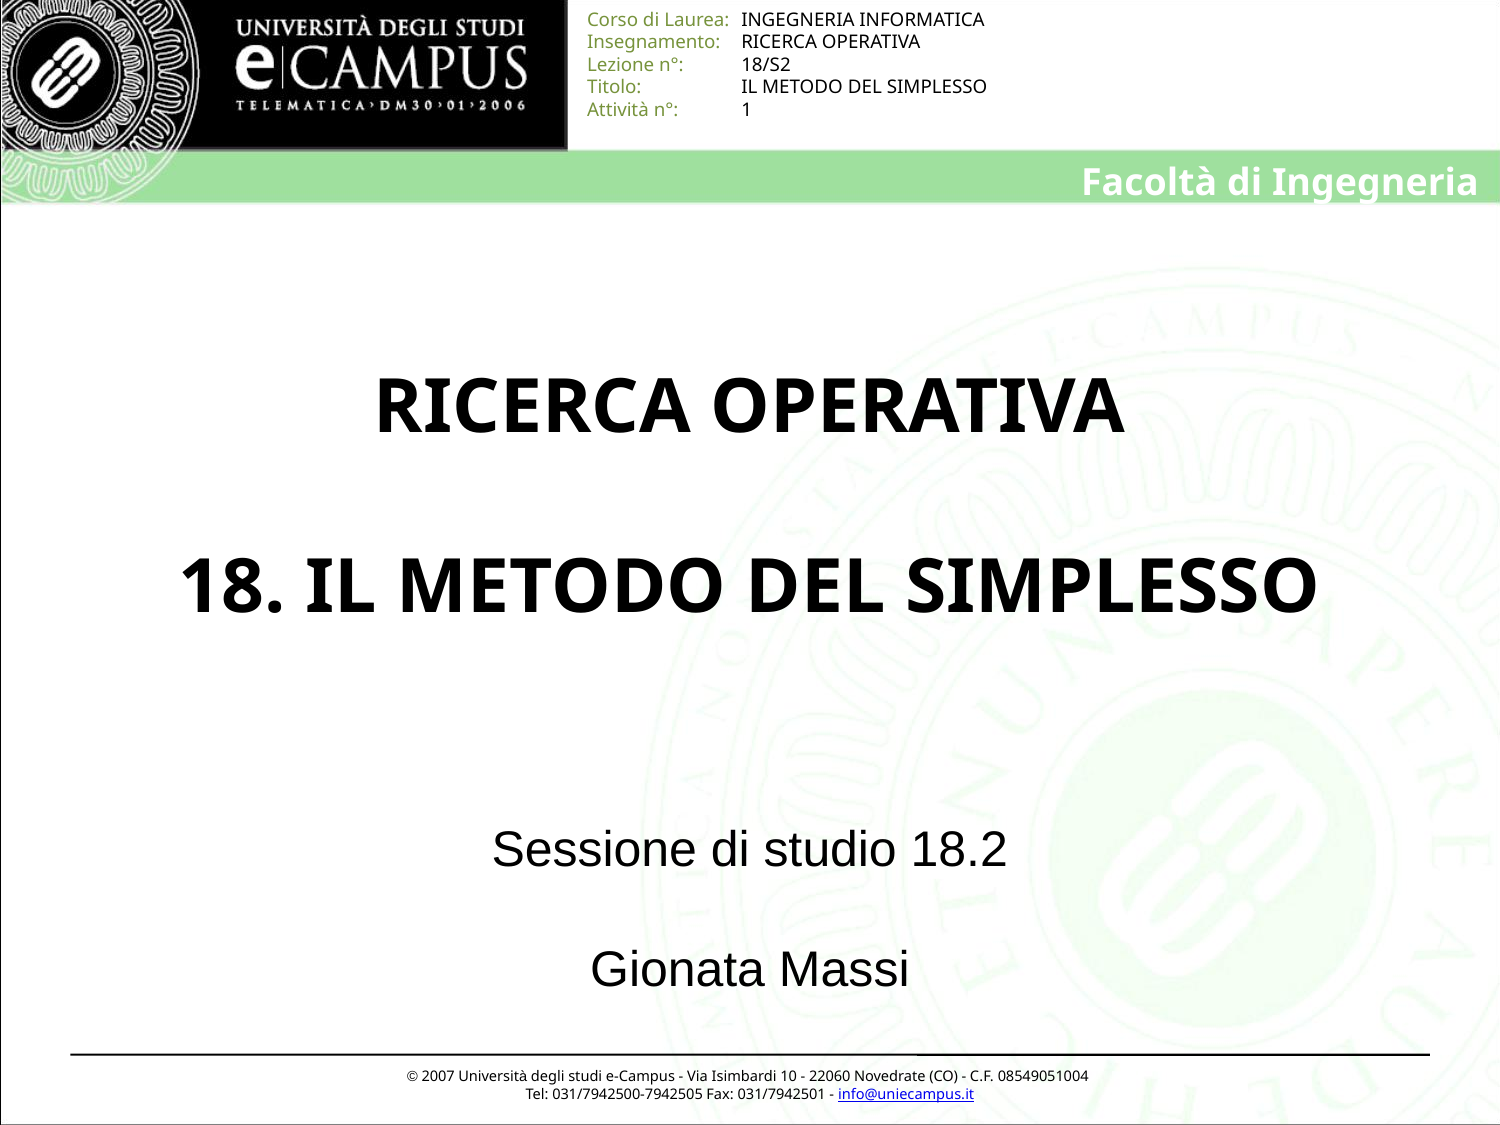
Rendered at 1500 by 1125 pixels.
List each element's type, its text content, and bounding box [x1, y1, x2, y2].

title RICERCA OPERATIVA 18. IL METODO DEL SIMPLESSO [112, 349, 1388, 774]
picture [0, 0, 1500, 1125]
text_box Sessione di studio 18.2 Gionata Massi [476, 808, 1023, 1004]
